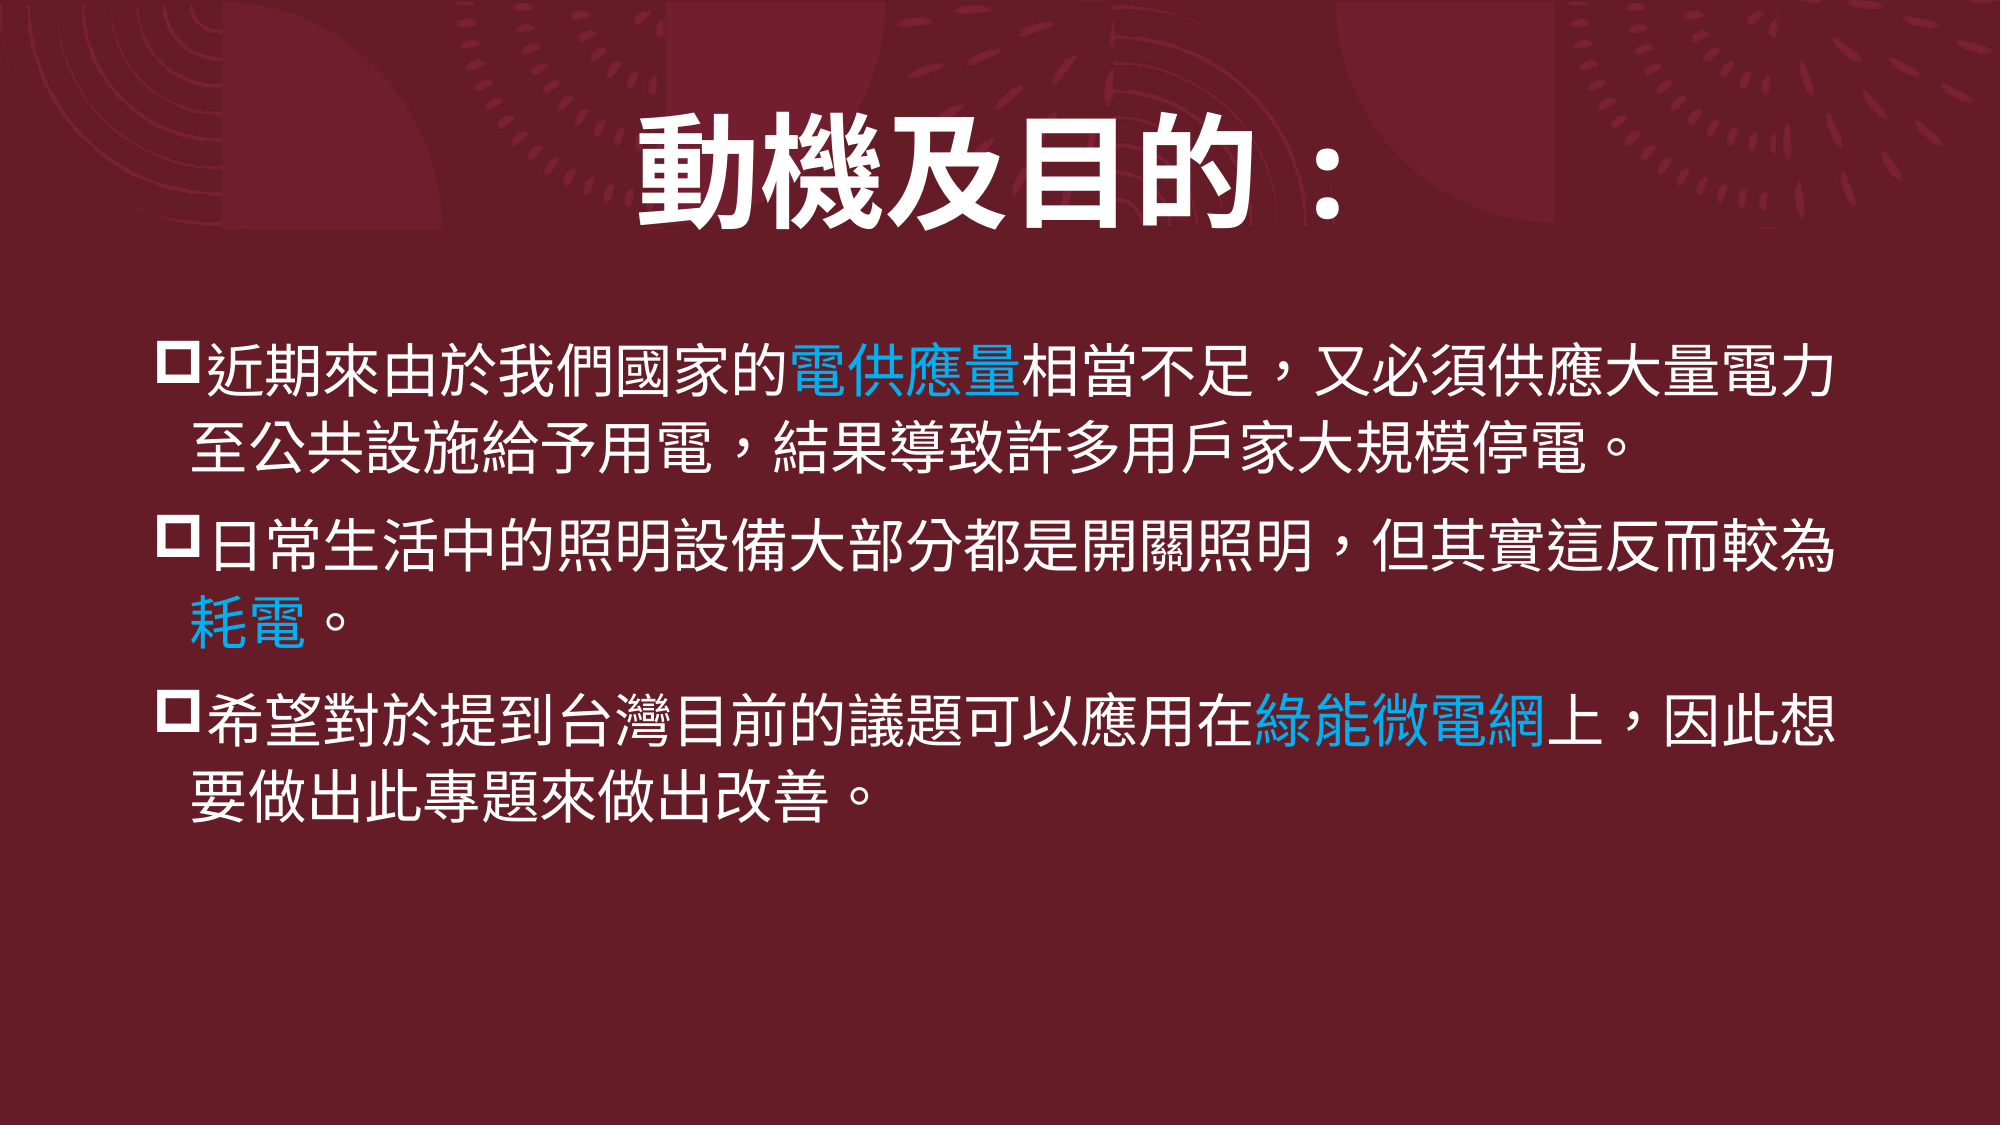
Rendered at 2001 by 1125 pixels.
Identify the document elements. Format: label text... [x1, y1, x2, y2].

list 近期來由於我們國家的電供應量相當不足，又必須供應大量電力至公共設施給予用電，結果導致許多用戶家大規模停電。 日常生活中的照明設備大部分都是開關照明，但其實這反而較為耗電。 希望對於提到台灣目前的議題可以應用在綠能微電網上，因此想要做出此專題來做出改善。 [137, 319, 1863, 1009]
title 動機及目的: [137, 60, 1863, 278]
